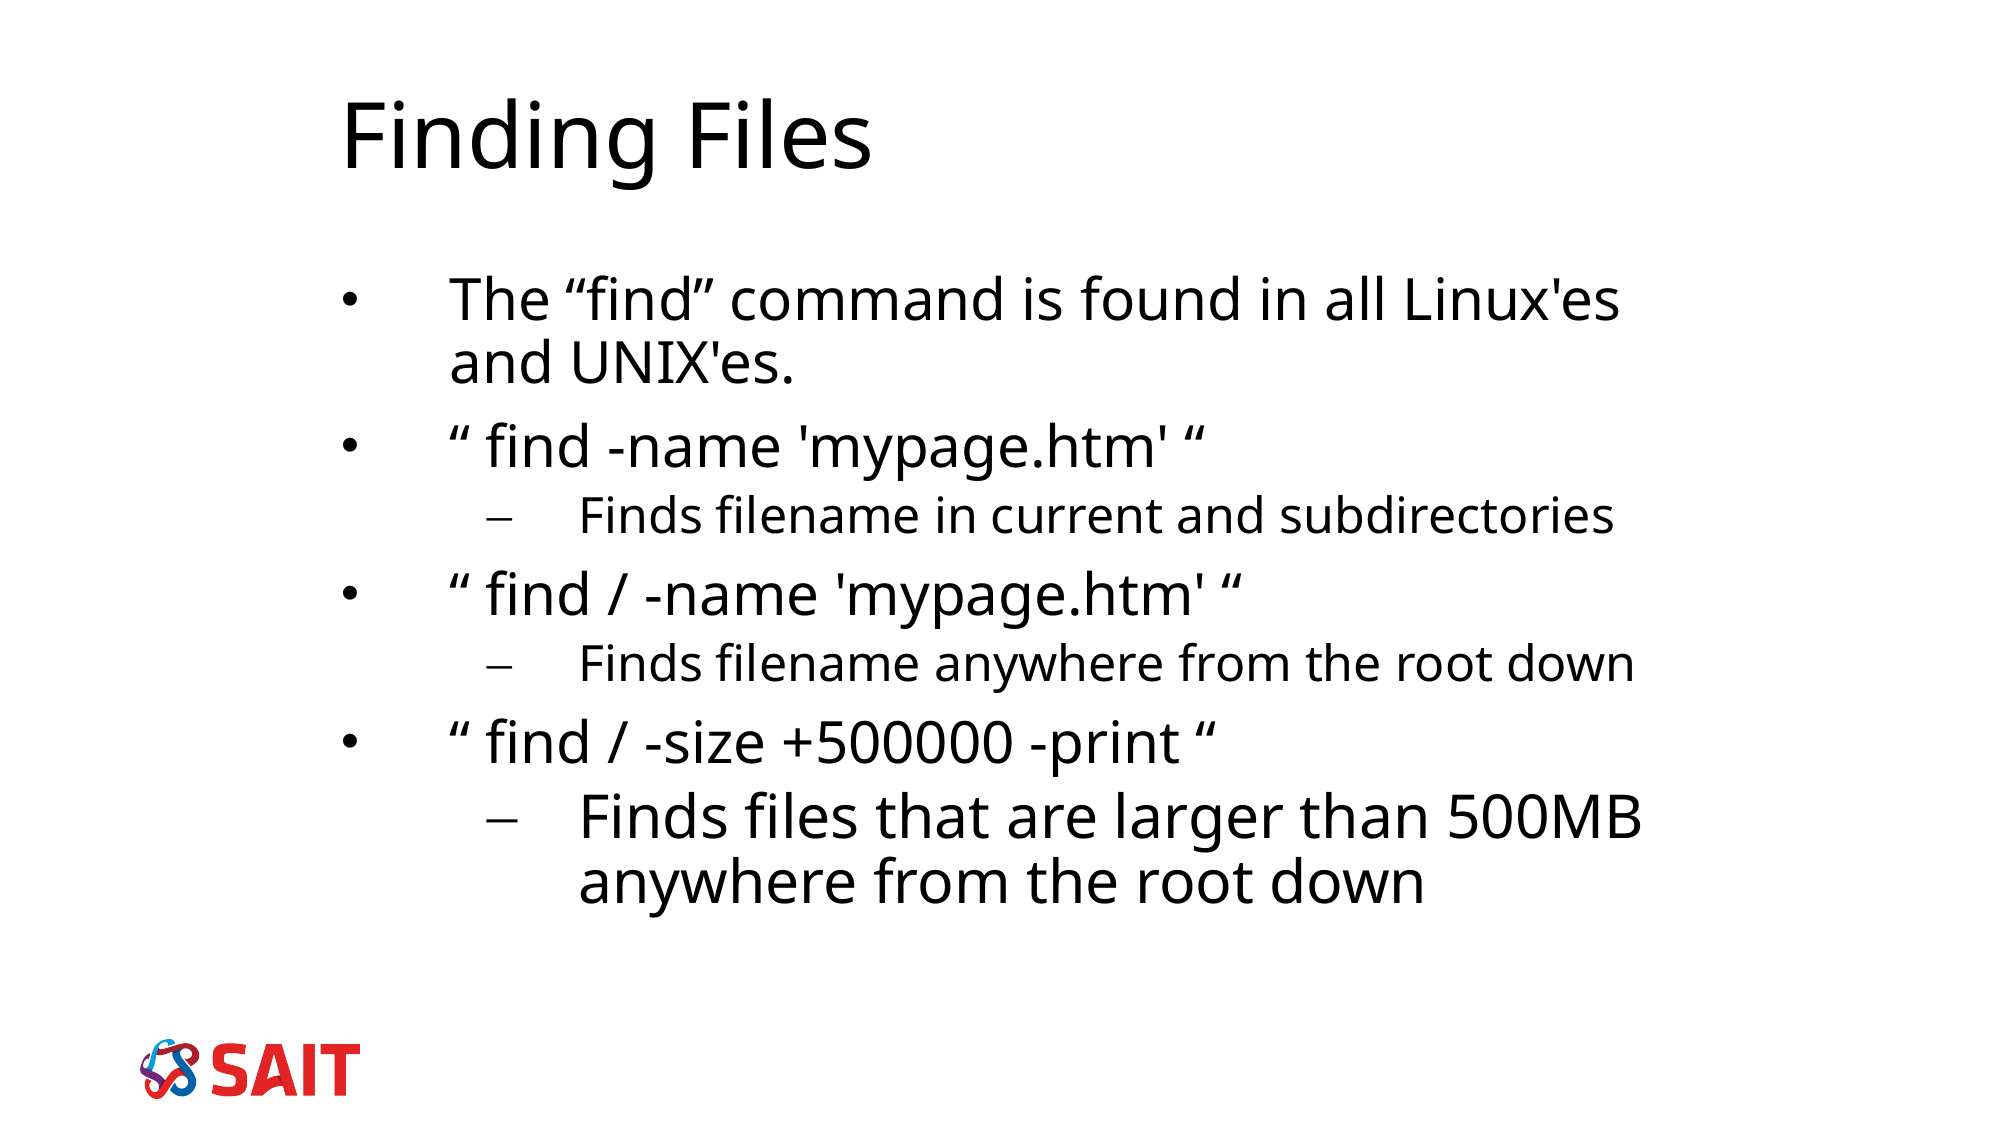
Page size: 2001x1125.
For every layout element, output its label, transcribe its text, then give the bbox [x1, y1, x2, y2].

title Finding Files [324, 51, 1675, 226]
list The “find” command is found in all Linux'es and UNIX'es. “ find -name 'mypage.htm' “ Finds filename in current and subdirectories “ find / -name 'mypage.htm' “ Finds filename anywhere from the root down “ find / -size +500000 -print “ Finds files that are larger than 500MB anywhere from the root down [324, 263, 1675, 1006]
picture [114, 1013, 386, 1125]
